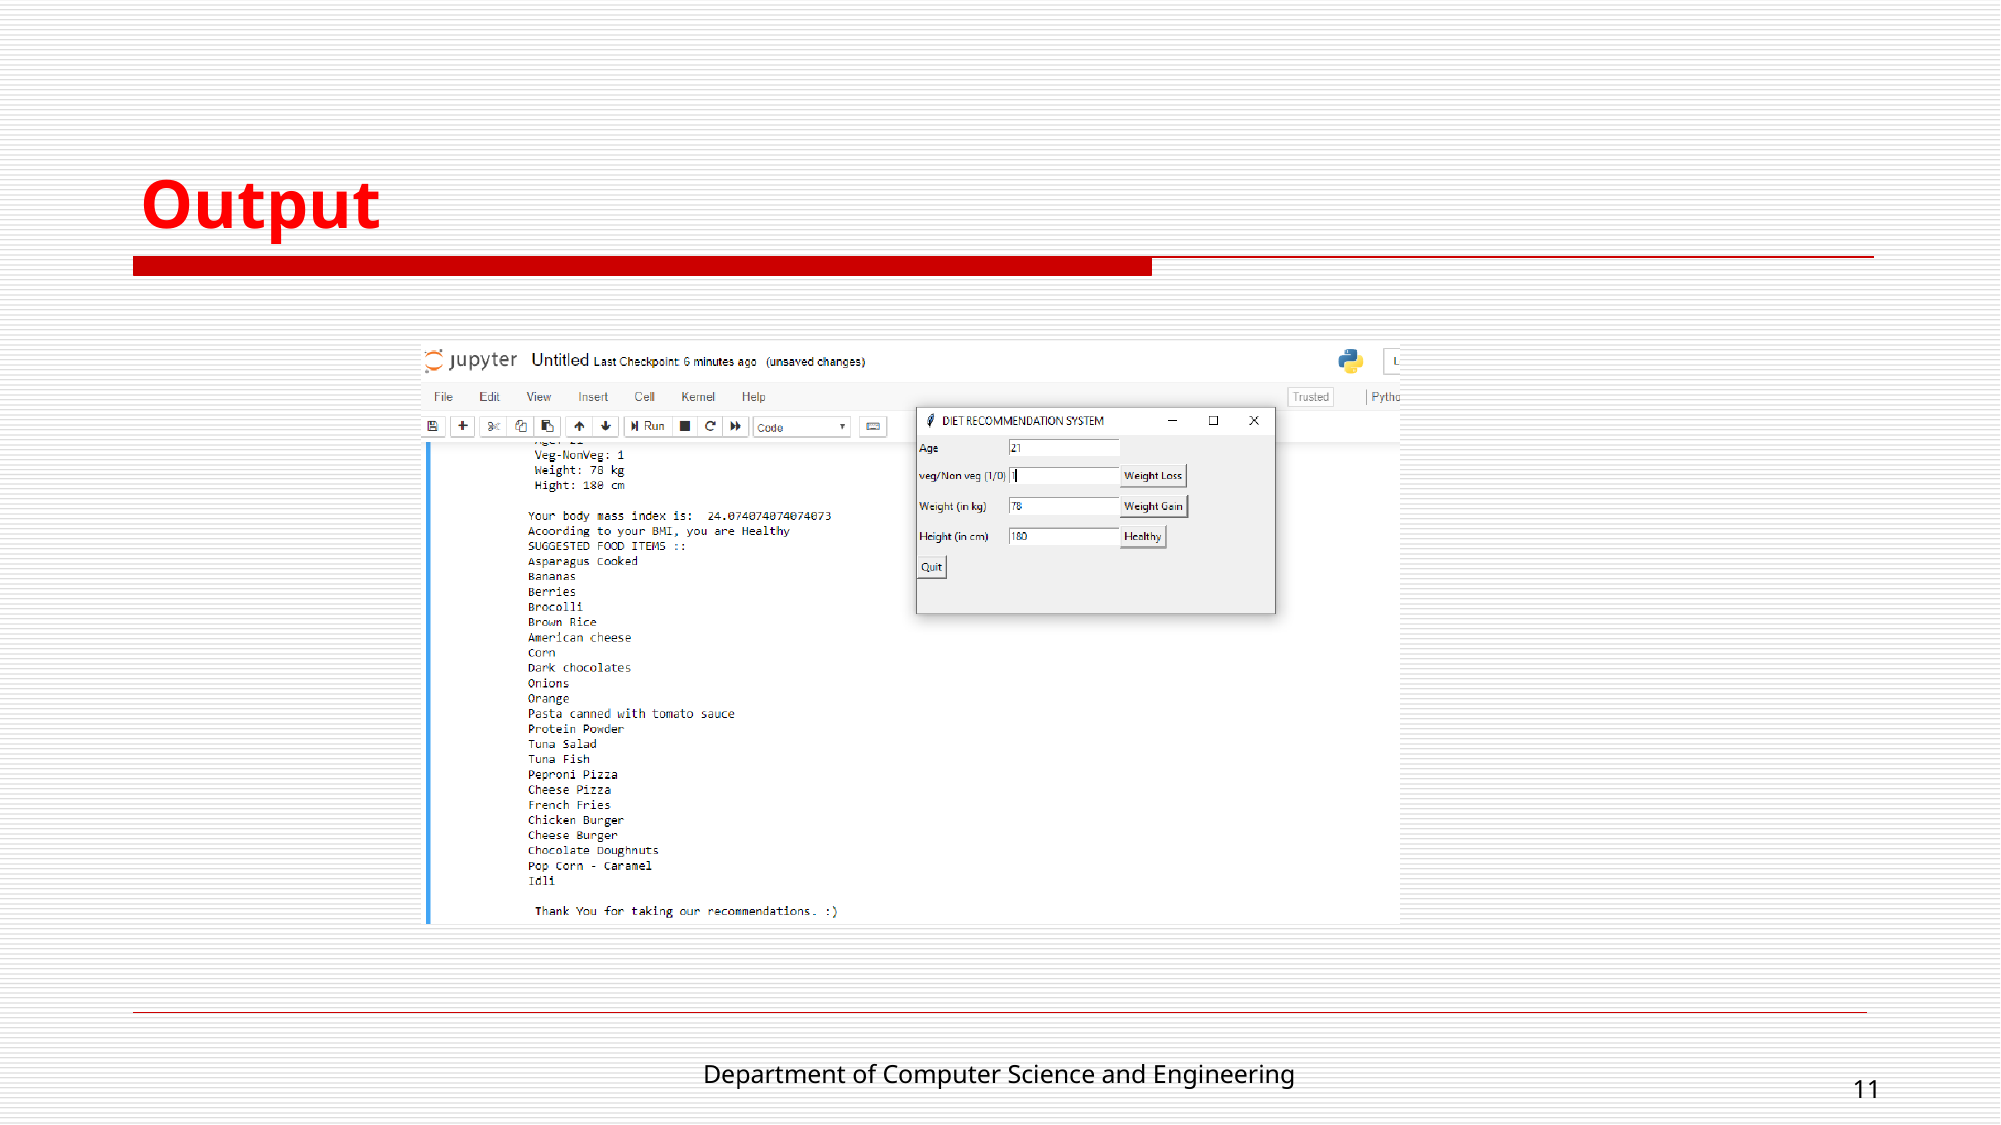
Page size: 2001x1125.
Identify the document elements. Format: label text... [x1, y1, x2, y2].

footer Department of Computer Science and Engineering [683, 1050, 1317, 1125]
slide_number [123, 1066, 558, 1125]
slide_number ‹#› [1462, 1066, 1897, 1125]
picture [0, 0, 2001, 1125]
title Output [125, 50, 1876, 250]
list [146, 283, 1897, 984]
